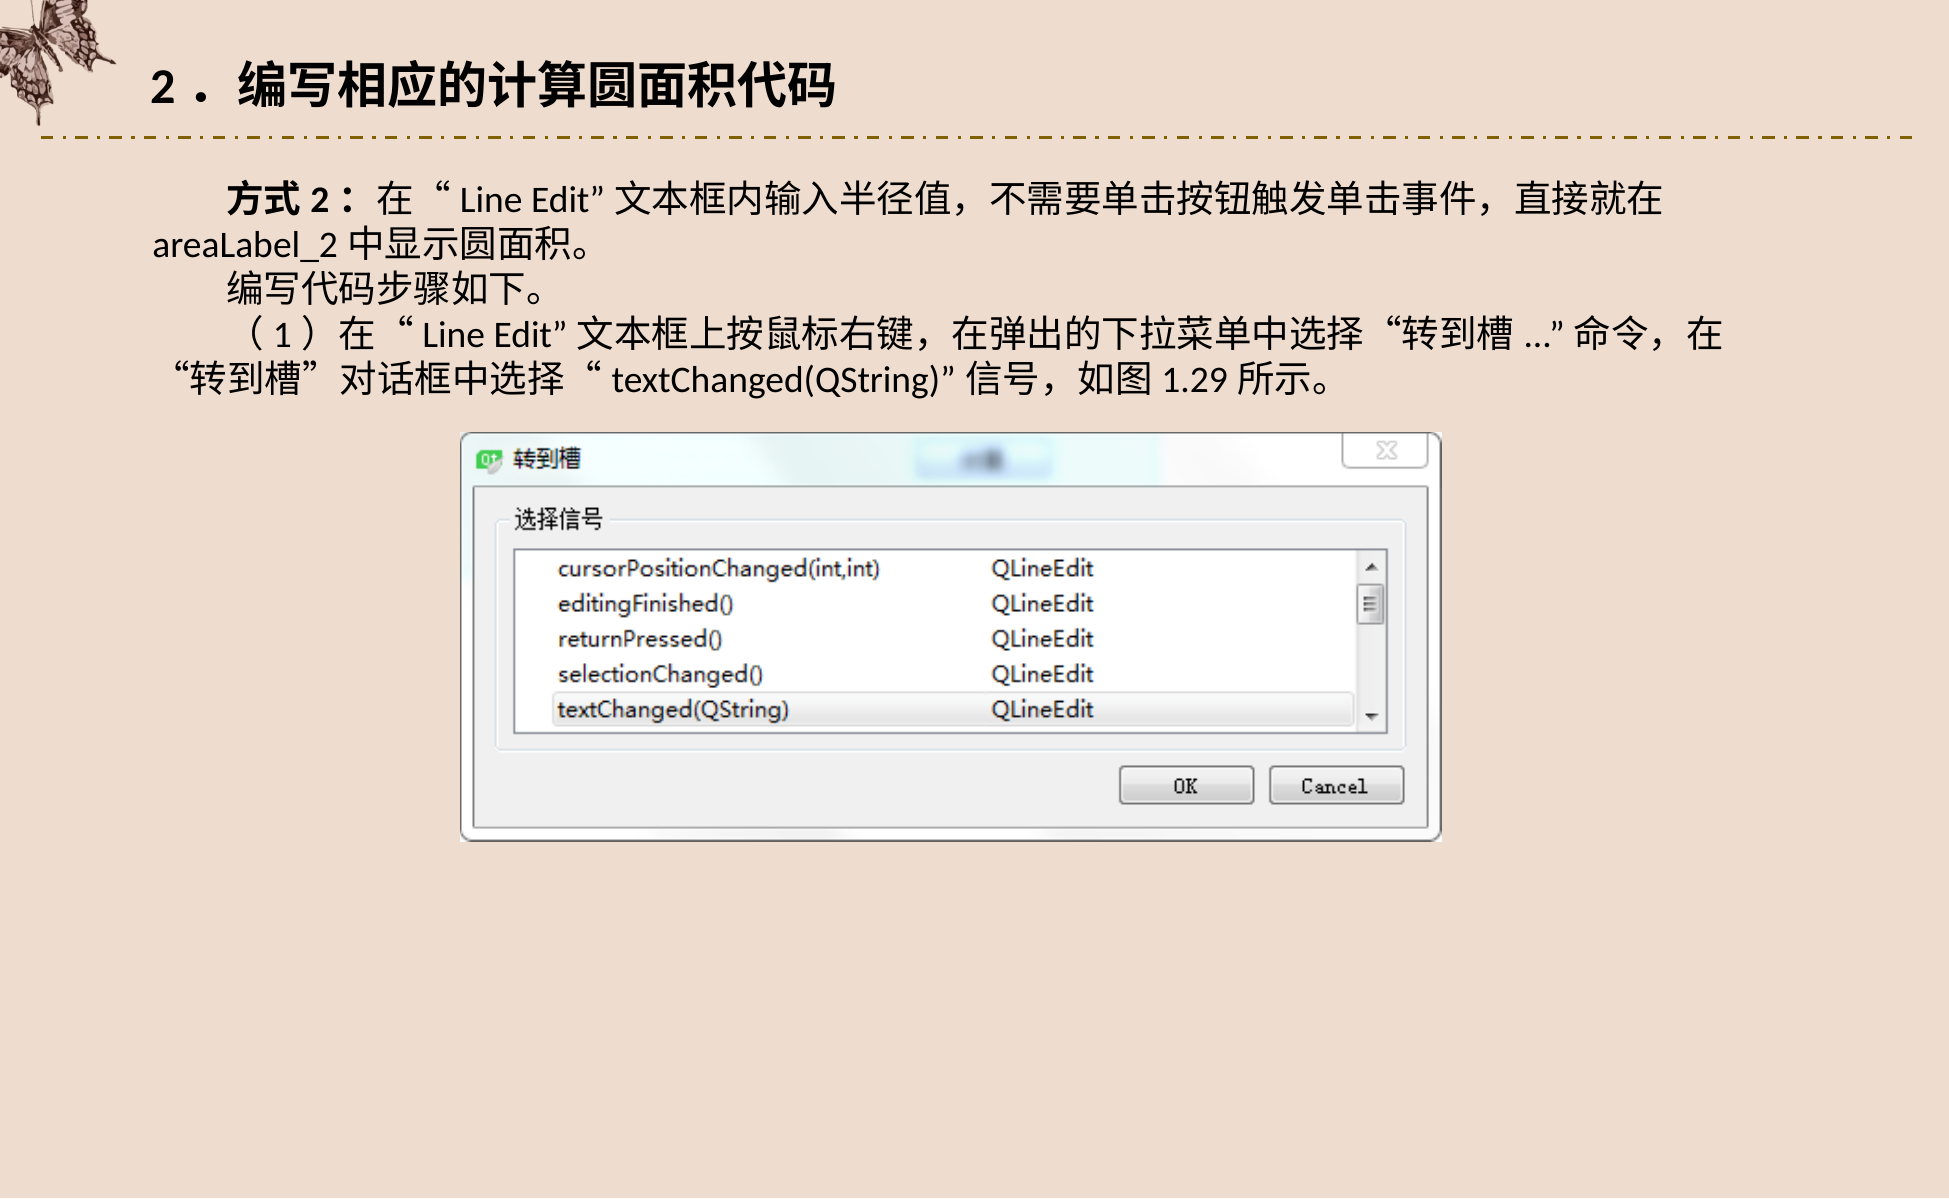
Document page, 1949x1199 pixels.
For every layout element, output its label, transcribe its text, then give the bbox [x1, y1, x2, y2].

text_box 2．编写相应的计算圆面积代码 [135, 46, 853, 121]
picture [460, 432, 1442, 843]
text_box 方式2：在“Line Edit”文本框内输入半径值，不需要单击按钮触发单击事件，直接就在areaLabel_2中显示圆面积。 编写代码步骤如下。 （1）在“Line Edit”文本框上按鼠标右键，在弹出的下拉菜单中选择“转到槽...”命令，在“转到槽”对话框中选择“textChanged(QString)”信号，如图1.29所示。 [137, 167, 1812, 408]
picture [0, 0, 142, 138]
